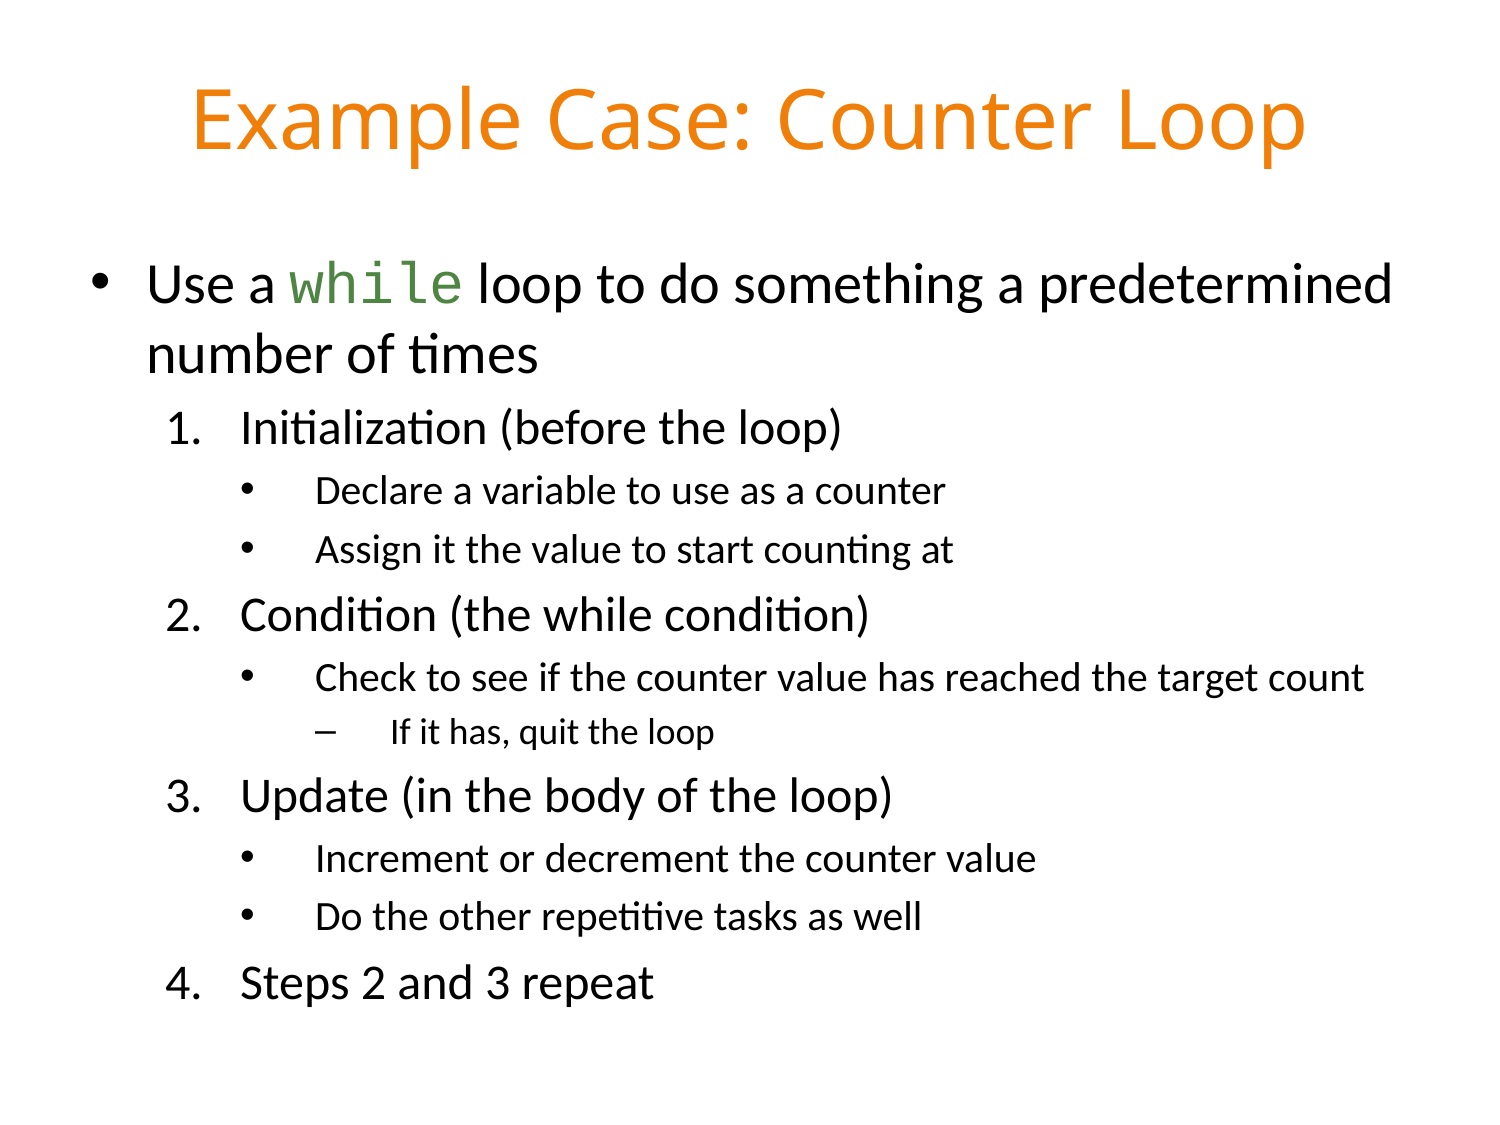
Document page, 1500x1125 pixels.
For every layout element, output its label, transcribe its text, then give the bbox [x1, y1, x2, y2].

list Use a while loop to do something a predetermined number of times Initialization (before the loop) Declare a variable to use as a counter Assign it the value to start counting at Condition (the while condition) Check to see if the counter value has reached the target count If it has, quit the loop Update (in the body of the loop) Increment or decrement the counter value Do the other repetitive tasks as well Steps 2 and 3 repeat [74, 237, 1426, 1063]
title Example Case: Counter Loop [74, 44, 1426, 188]
